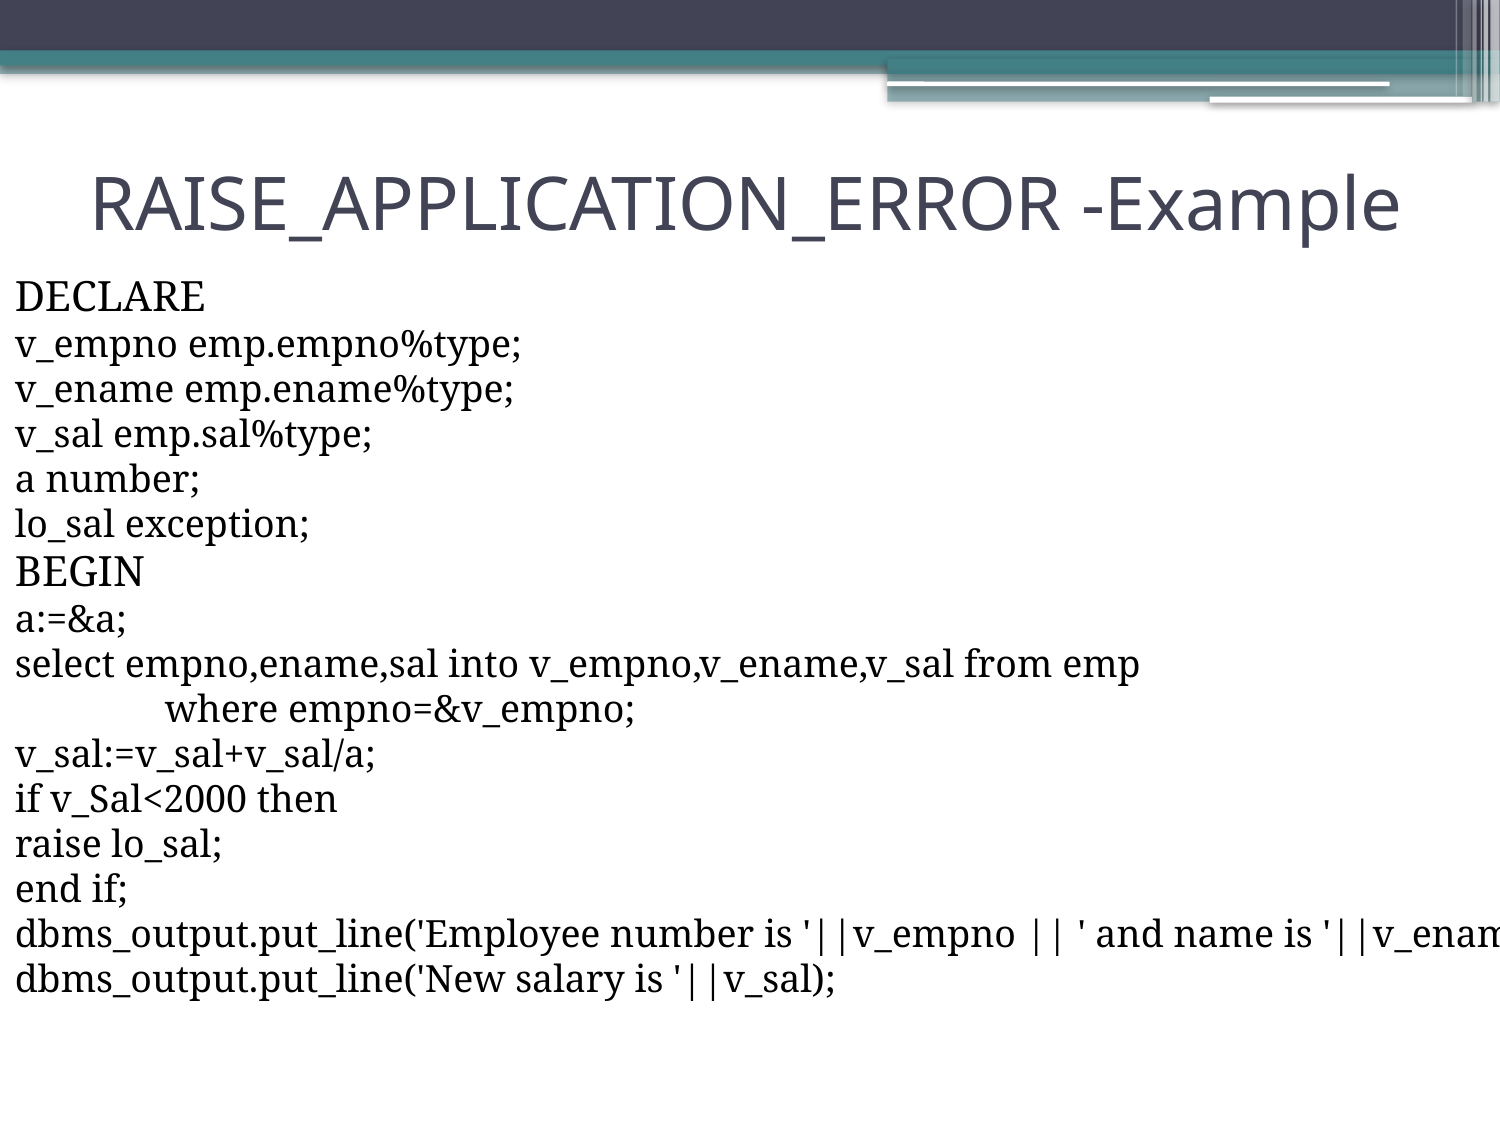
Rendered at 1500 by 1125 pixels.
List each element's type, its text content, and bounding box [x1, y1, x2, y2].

text_box DECLARE v_empno emp.empno%type; v_ename emp.ename%type; v_sal emp.sal%type; a number; lo_sal exception; BEGIN a:=&a; select empno,ename,sal into v_empno,v_ename,v_sal from emp where empno=&v_empno; v_sal:=v_sal+v_sal/a; if v_Sal<2000 then raise lo_sal; end if; dbms_output.put_line('Employee number is '||v_empno || ' and name is '||v_ename); dbms_output.put_line('New salary is '||v_sal); [0, 262, 1500, 1053]
title RAISE_APPLICATION_ERROR -Example [75, 112, 1425, 262]
